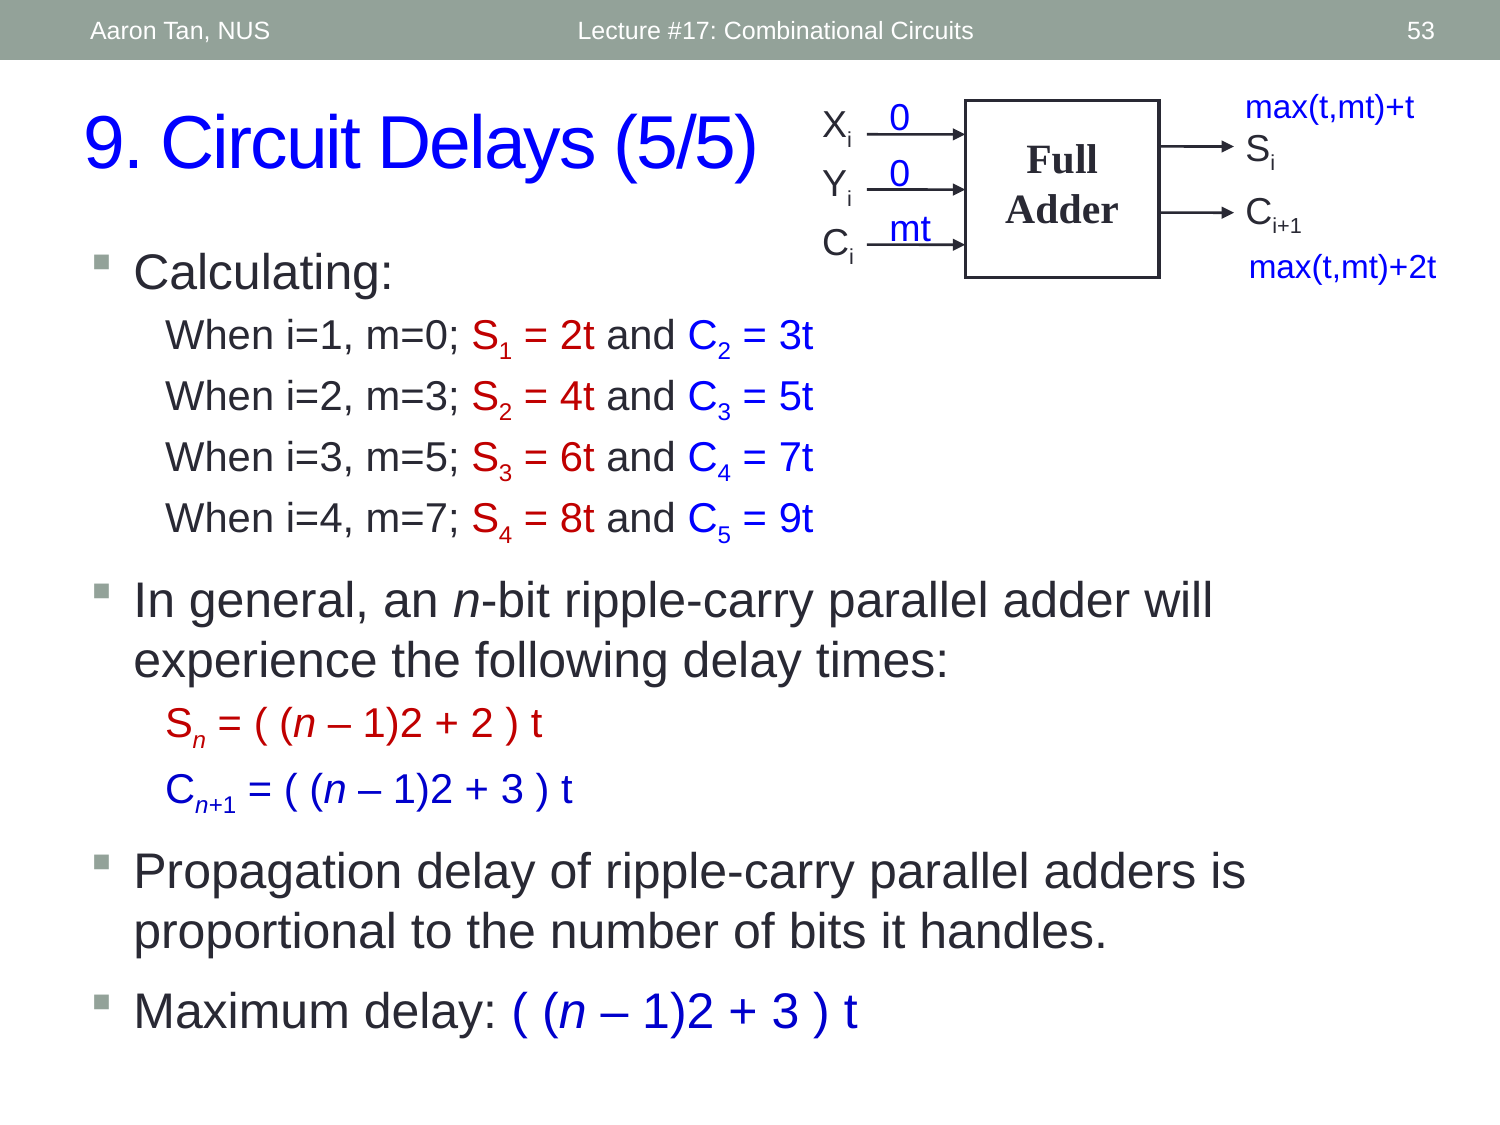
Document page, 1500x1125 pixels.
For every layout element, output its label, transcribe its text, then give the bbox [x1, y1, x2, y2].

text_box Calculating: When i=1, m=0; S1 = 2t and C2 = 3t When i=2, m=3; S2 = 4t and C3 = 5t When i=3, m=5; S3 = 6t and C4 = 7t When i=4, m=7; S4 = 8t and C5 = 9t In general, an n-bit ripple-carry parallel adder will experience the following delay times: Sn = ( (n – 1)2 + 2 ) t Cn+1 = ( (n – 1)2 + 3 ) t Propagation delay of ripple-carry parallel adders is proportional to the number of bits it handles. Maximum delay: ( (n – 1)2 + 3 ) t [74, 231, 1425, 1057]
title 9. Circuit Delays (5/5) [68, 86, 804, 192]
footer Lecture #17: Combinational Circuits [562, 3, 1238, 57]
slide_number 53 [1308, 3, 1450, 57]
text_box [807, 77, 1472, 295]
slide_number Aaron Tan, NUS [75, 3, 550, 57]
